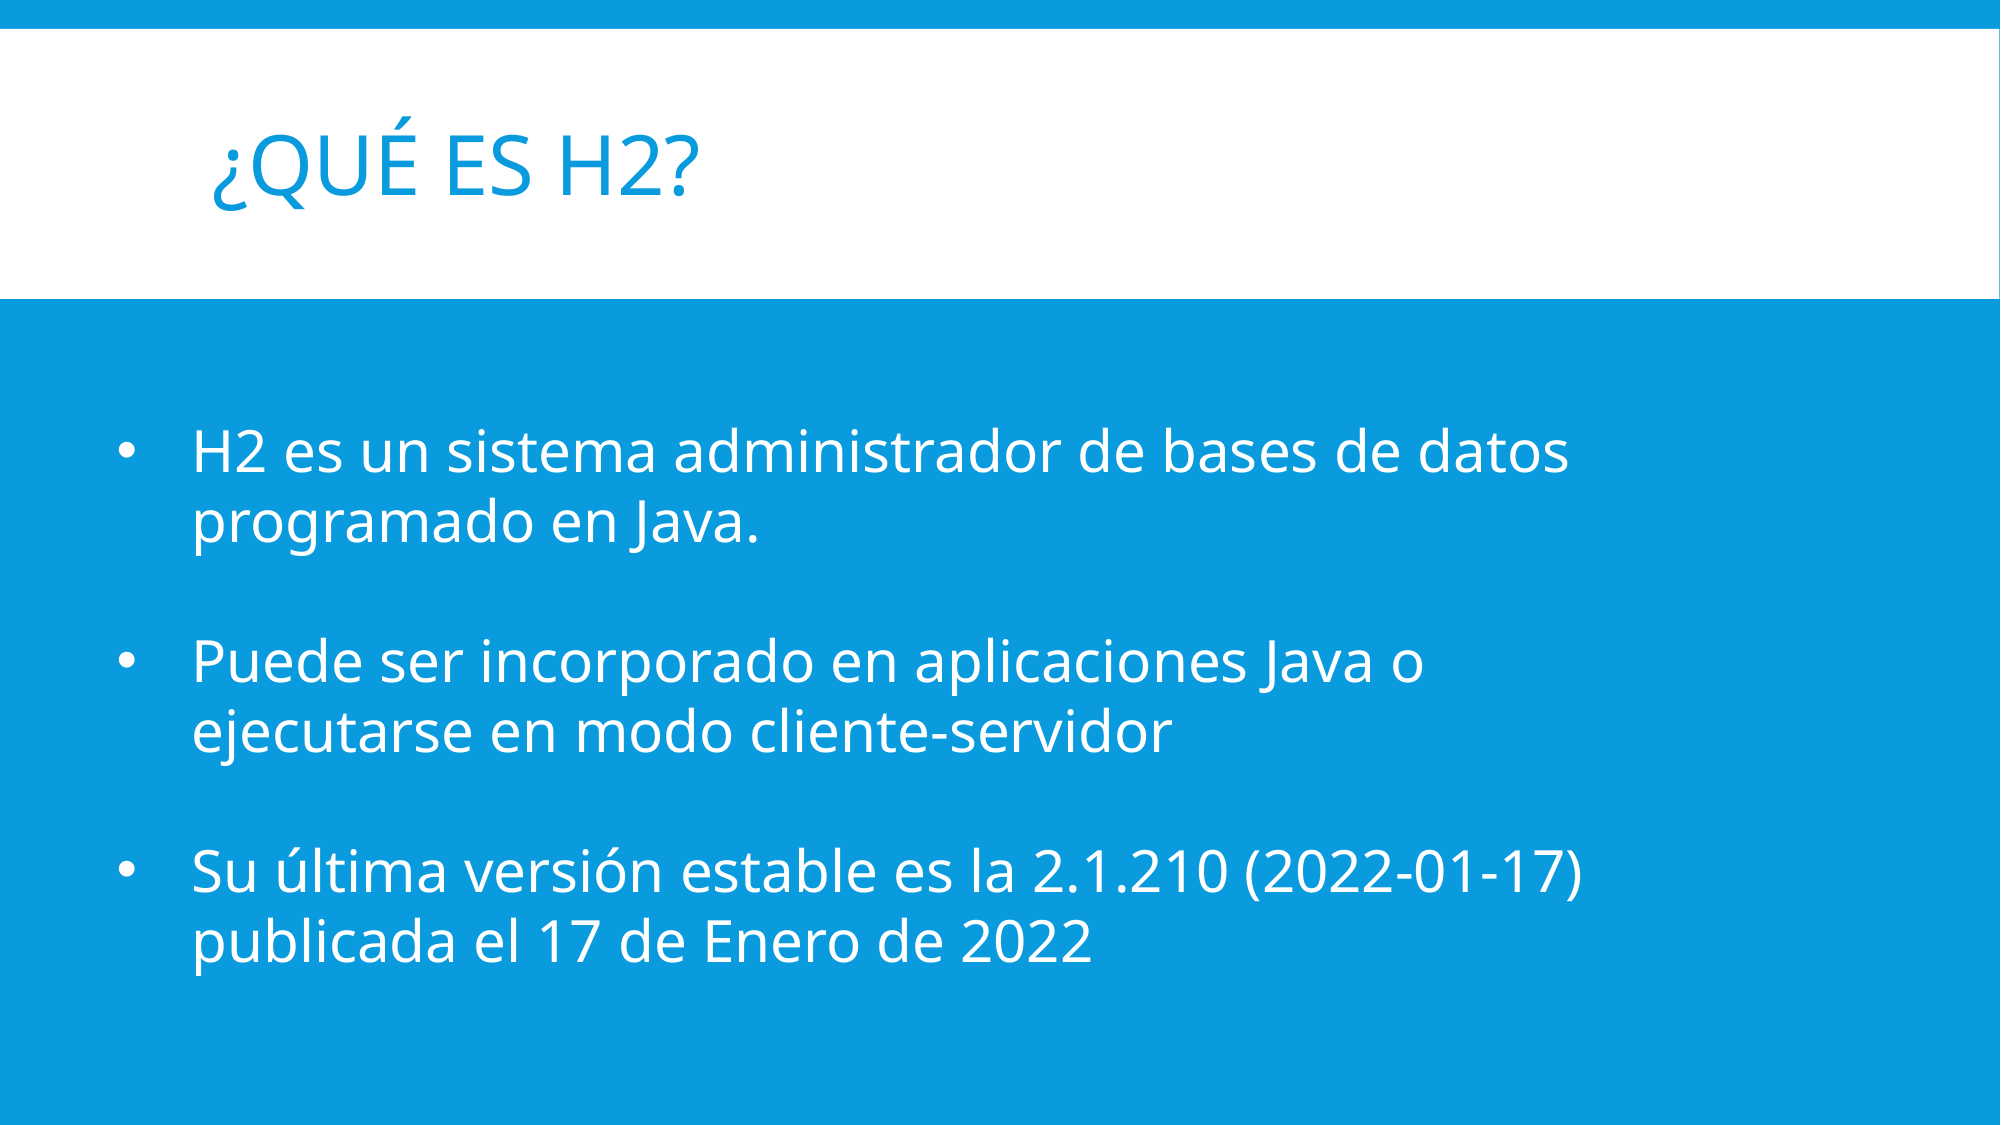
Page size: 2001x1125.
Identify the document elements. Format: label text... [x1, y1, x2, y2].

text_box H2 es un sistema administrador de bases de datos programado en Java. Puede ser incorporado en aplicaciones Java o ejecutarse en modo cliente-servidor Su última versión estable es la 2.1.210 (2022-01-17) publicada el 17 de Enero de 2022 [101, 406, 1707, 982]
title ¿qué es h2? [197, 46, 1803, 295]
